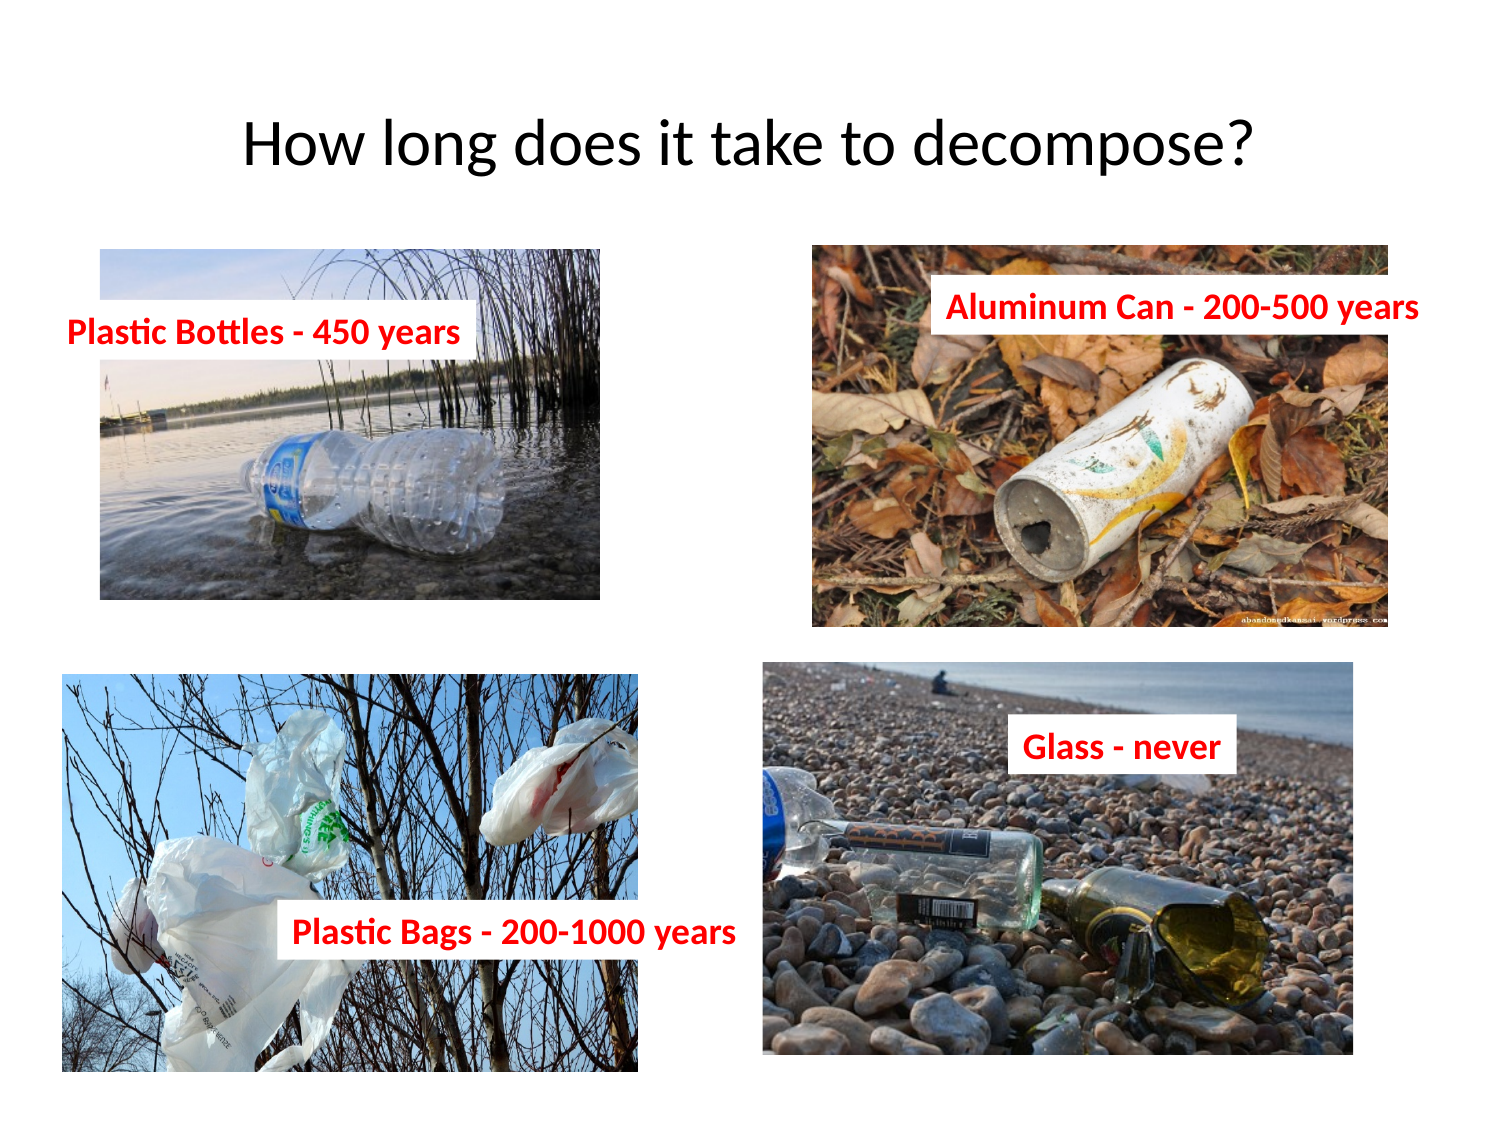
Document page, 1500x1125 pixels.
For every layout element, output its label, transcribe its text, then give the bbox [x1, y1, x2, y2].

picture [762, 662, 1354, 1055]
picture [812, 245, 1388, 628]
text_box Plastic Bottles - 450 years [52, 299, 94, 360]
text_box Aluminum Can - 200-500 years [1391, 274, 1435, 335]
title How long does it take to decompose? [75, 45, 1425, 233]
text_box Plastic Bags - 200-1000 years [641, 899, 752, 960]
picture [62, 674, 638, 1072]
picture [99, 249, 601, 601]
